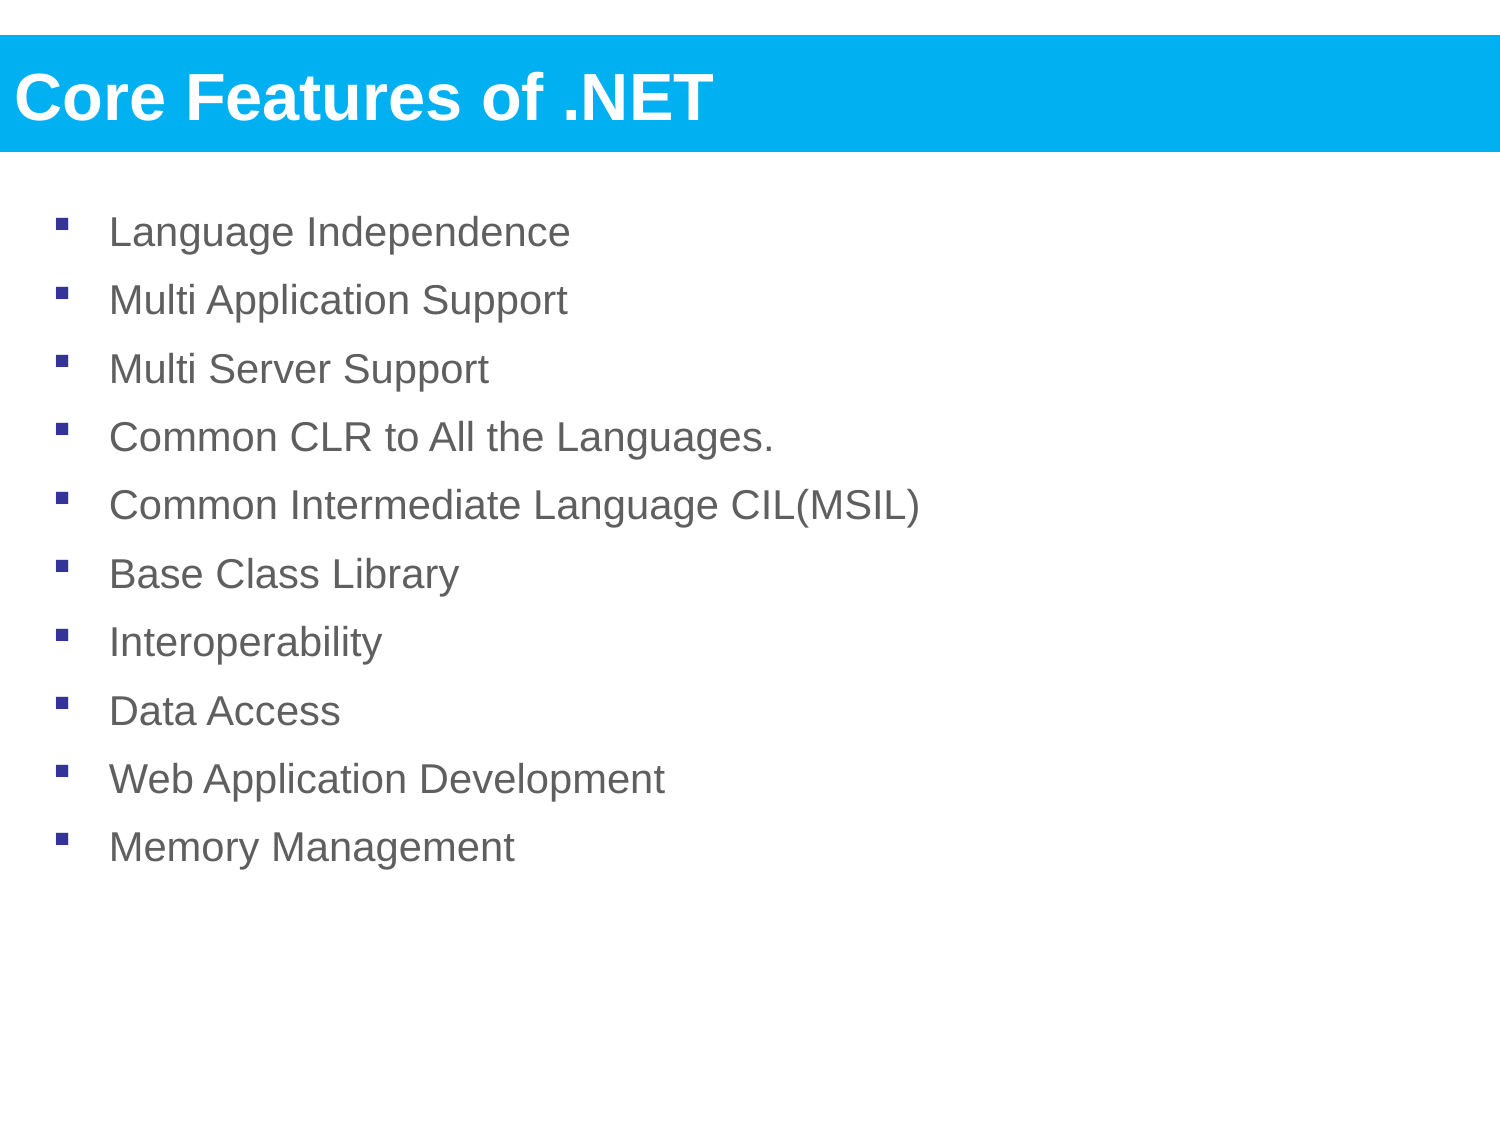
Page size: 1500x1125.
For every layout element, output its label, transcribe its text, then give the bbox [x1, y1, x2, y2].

text_box Core Features of .NET [0, 35, 1500, 152]
text_box Language Independence Multi Application Support Multi Server Support Common CLR to All the Languages. Common Intermediate Language CIL(MSIL) Base Class Library Interoperability Data Access Web Application Development Memory Management [37, 187, 1396, 1038]
